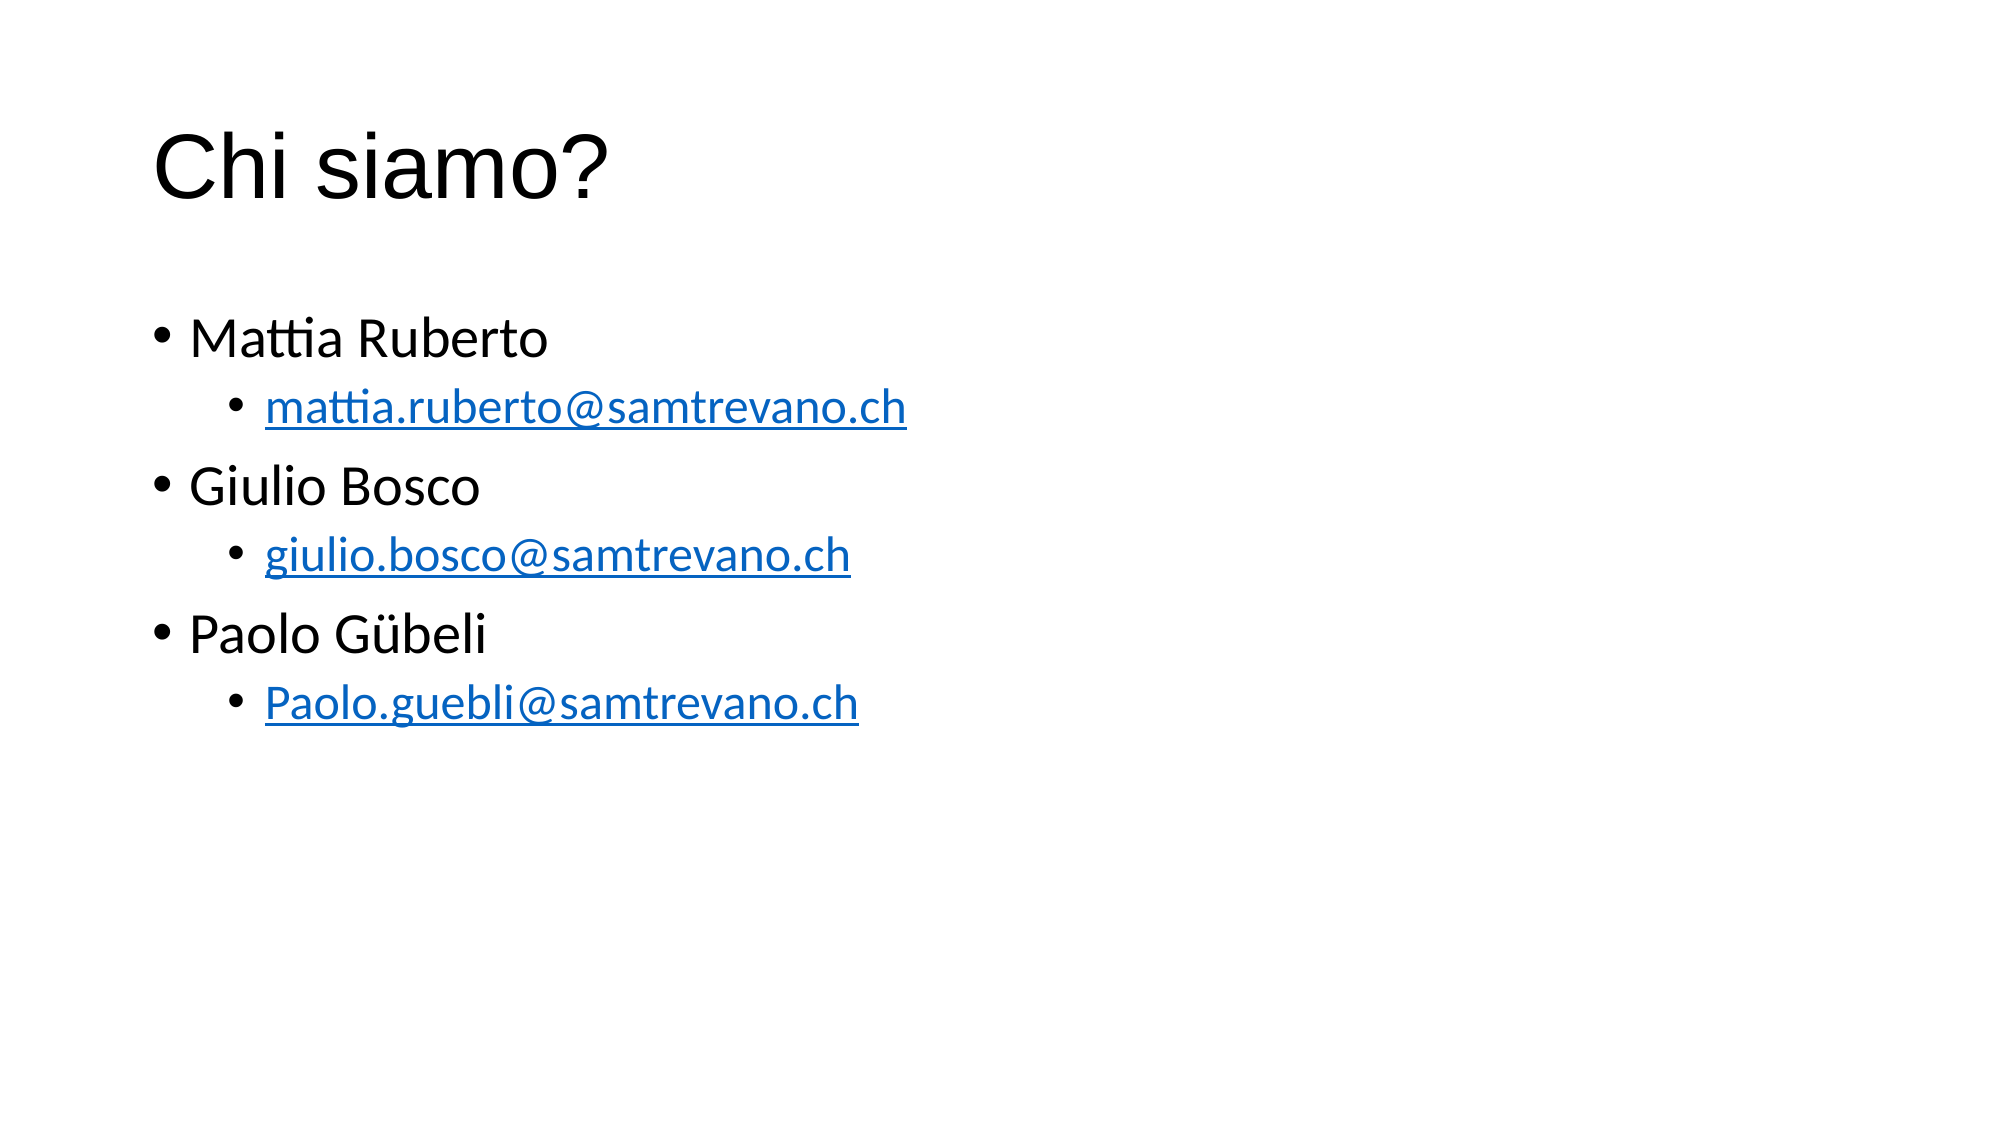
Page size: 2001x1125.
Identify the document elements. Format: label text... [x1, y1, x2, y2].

list Mattia Ruberto mattia.ruberto@samtrevano.ch Giulio Bosco giulio.bosco@samtrevano.ch Paolo Gübeli Paolo.guebli@samtrevano.ch [137, 299, 1863, 1014]
title Chi siamo? [137, 59, 1863, 278]
